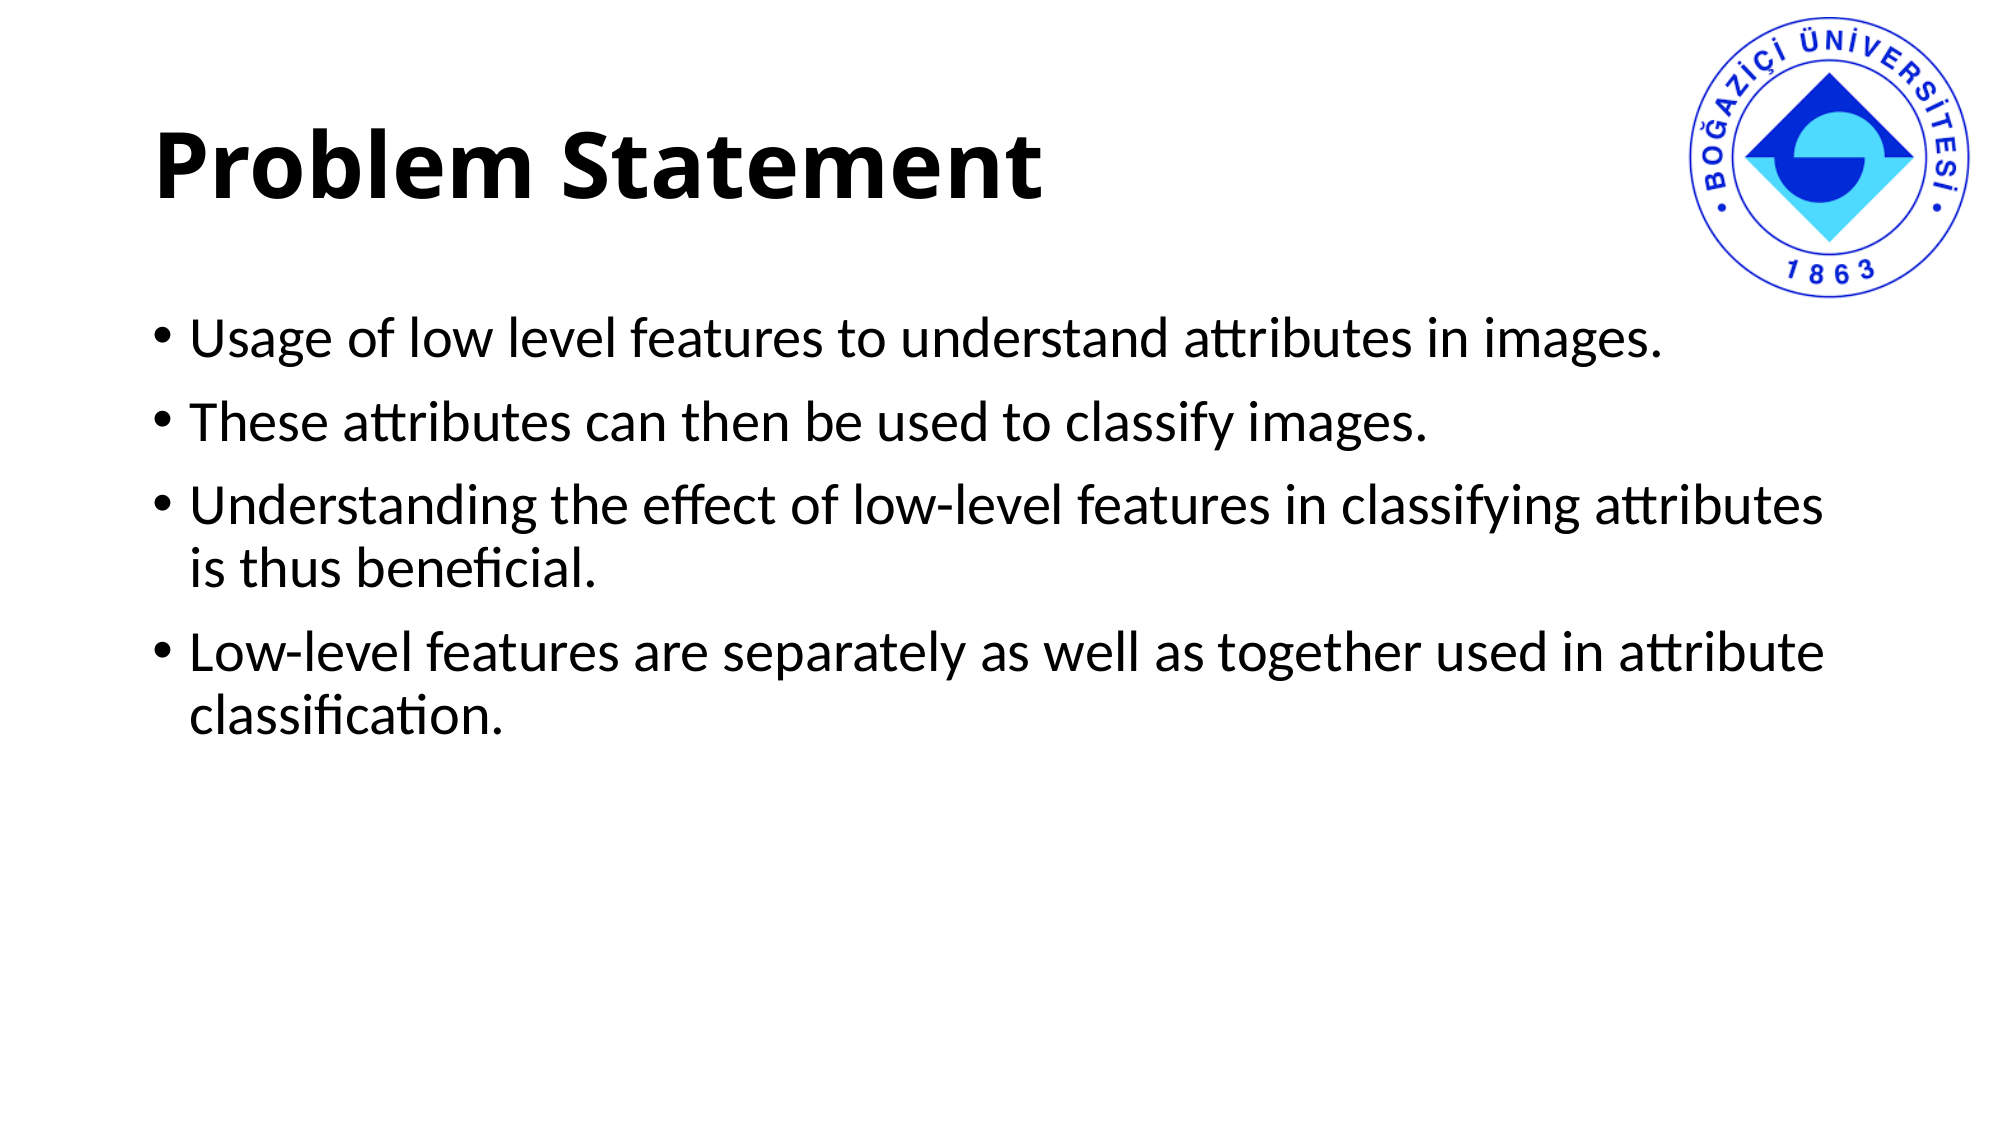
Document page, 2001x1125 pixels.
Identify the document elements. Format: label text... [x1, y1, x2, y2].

list Usage of low level features to understand attributes in images. These attributes can then be used to classify images. Understanding the effect of low-level features in classifying attributes is thus beneficial. Low-level features are separately as well as together used in attribute classification. [137, 299, 1863, 1014]
picture [1685, 17, 1974, 300]
title Problem Statement [137, 59, 1685, 278]
